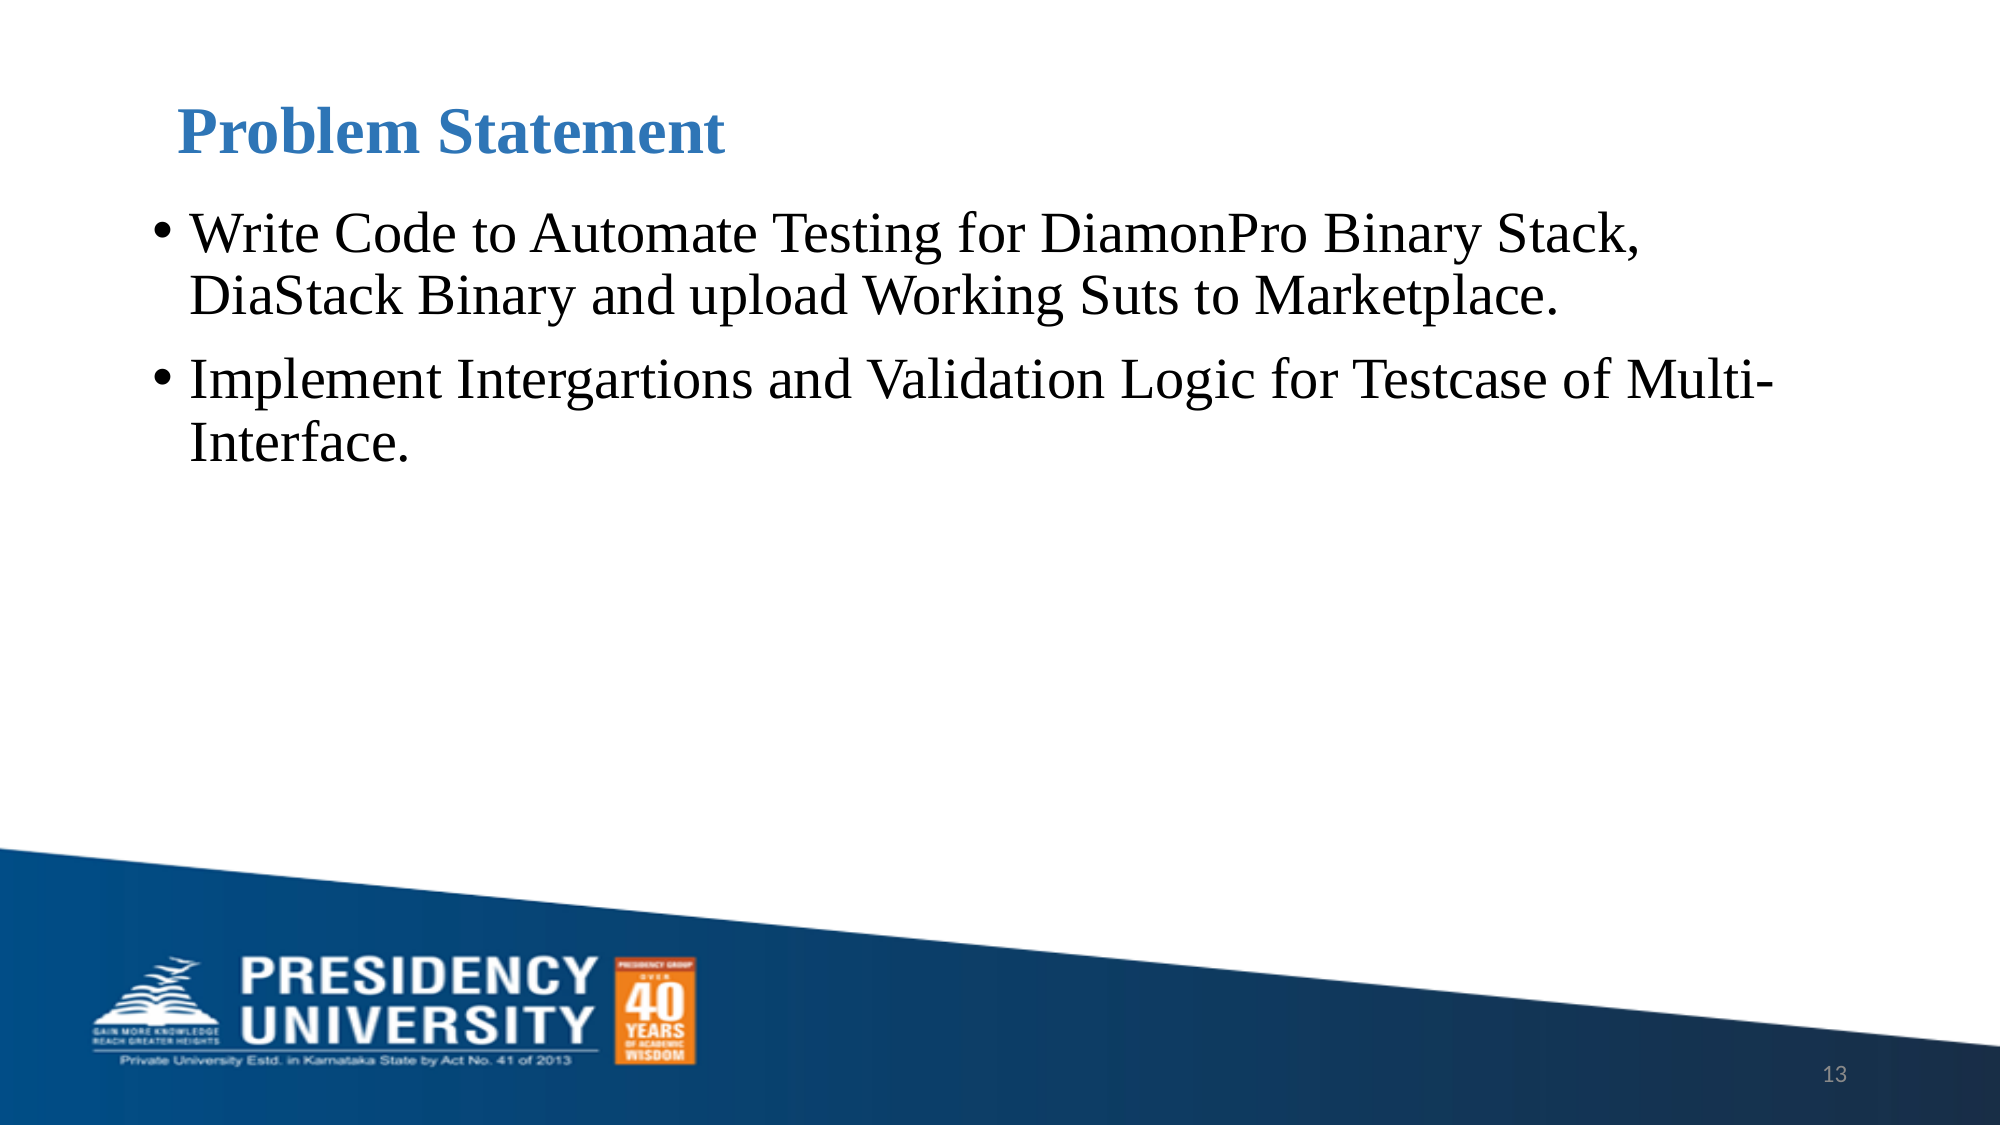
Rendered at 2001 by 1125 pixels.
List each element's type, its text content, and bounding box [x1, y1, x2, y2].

picture [0, 845, 2000, 1125]
list Write Code to Automate Testing for DiamonPro Binary Stack, DiaStack Binary and upload Working Suts to Marketplace. Implement Intergartions and Validation Logic for Testcase of Multi-Interface. [137, 194, 1863, 860]
slide_number 13 [1412, 1042, 1863, 1103]
title Problem Statement [137, 59, 1863, 194]
